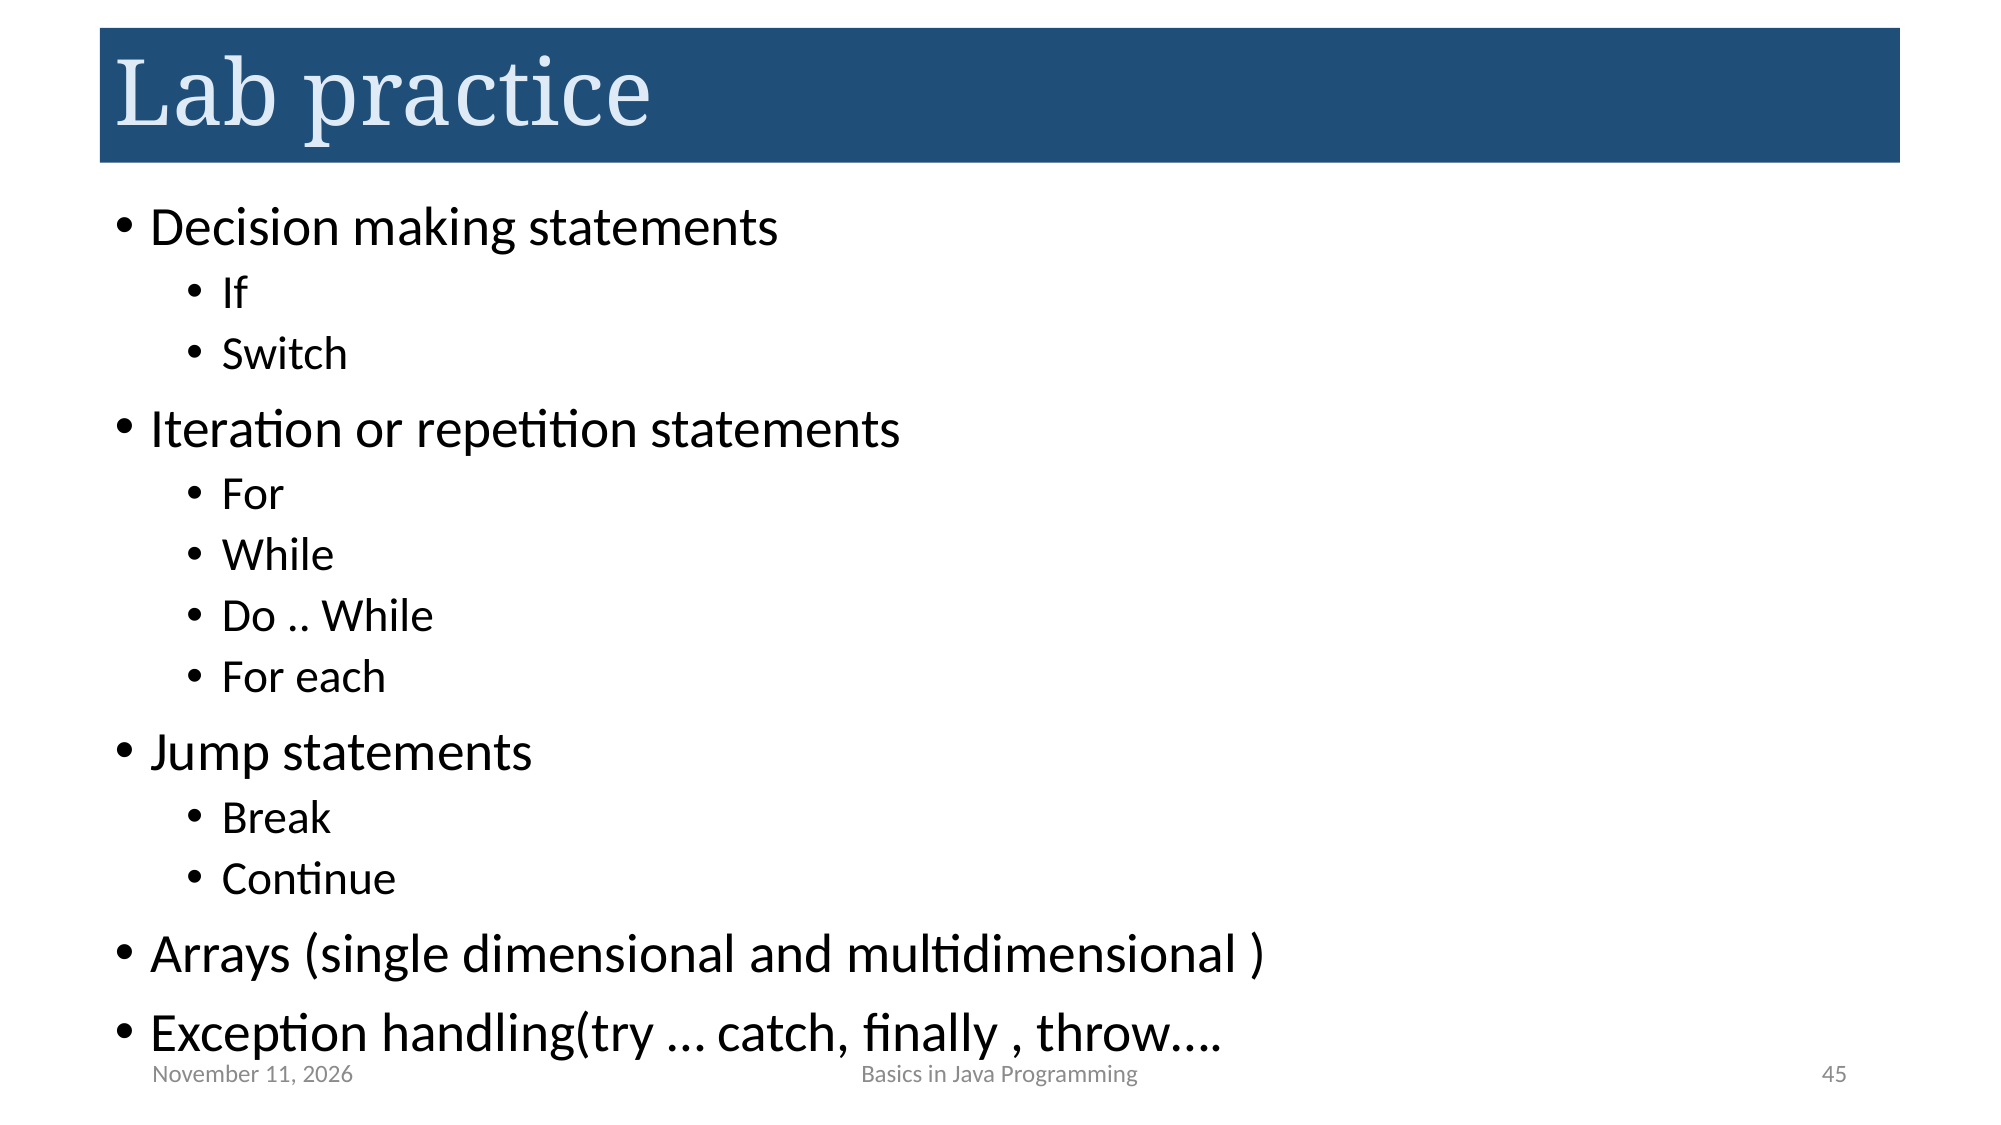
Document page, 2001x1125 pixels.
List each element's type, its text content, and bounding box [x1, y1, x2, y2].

title Lab practice [99, 27, 1900, 163]
footer Basics in Java Programming [662, 1042, 1338, 1103]
slide_number 45 [1412, 1042, 1863, 1103]
list Decision making statements If Switch Iteration or repetition statements For While Do .. While For each Jump statements Break Continue Arrays (single dimensional and multidimensional ) Exception handling(try … catch, finally , throw…. [99, 190, 1900, 1076]
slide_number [137, 1042, 588, 1103]
